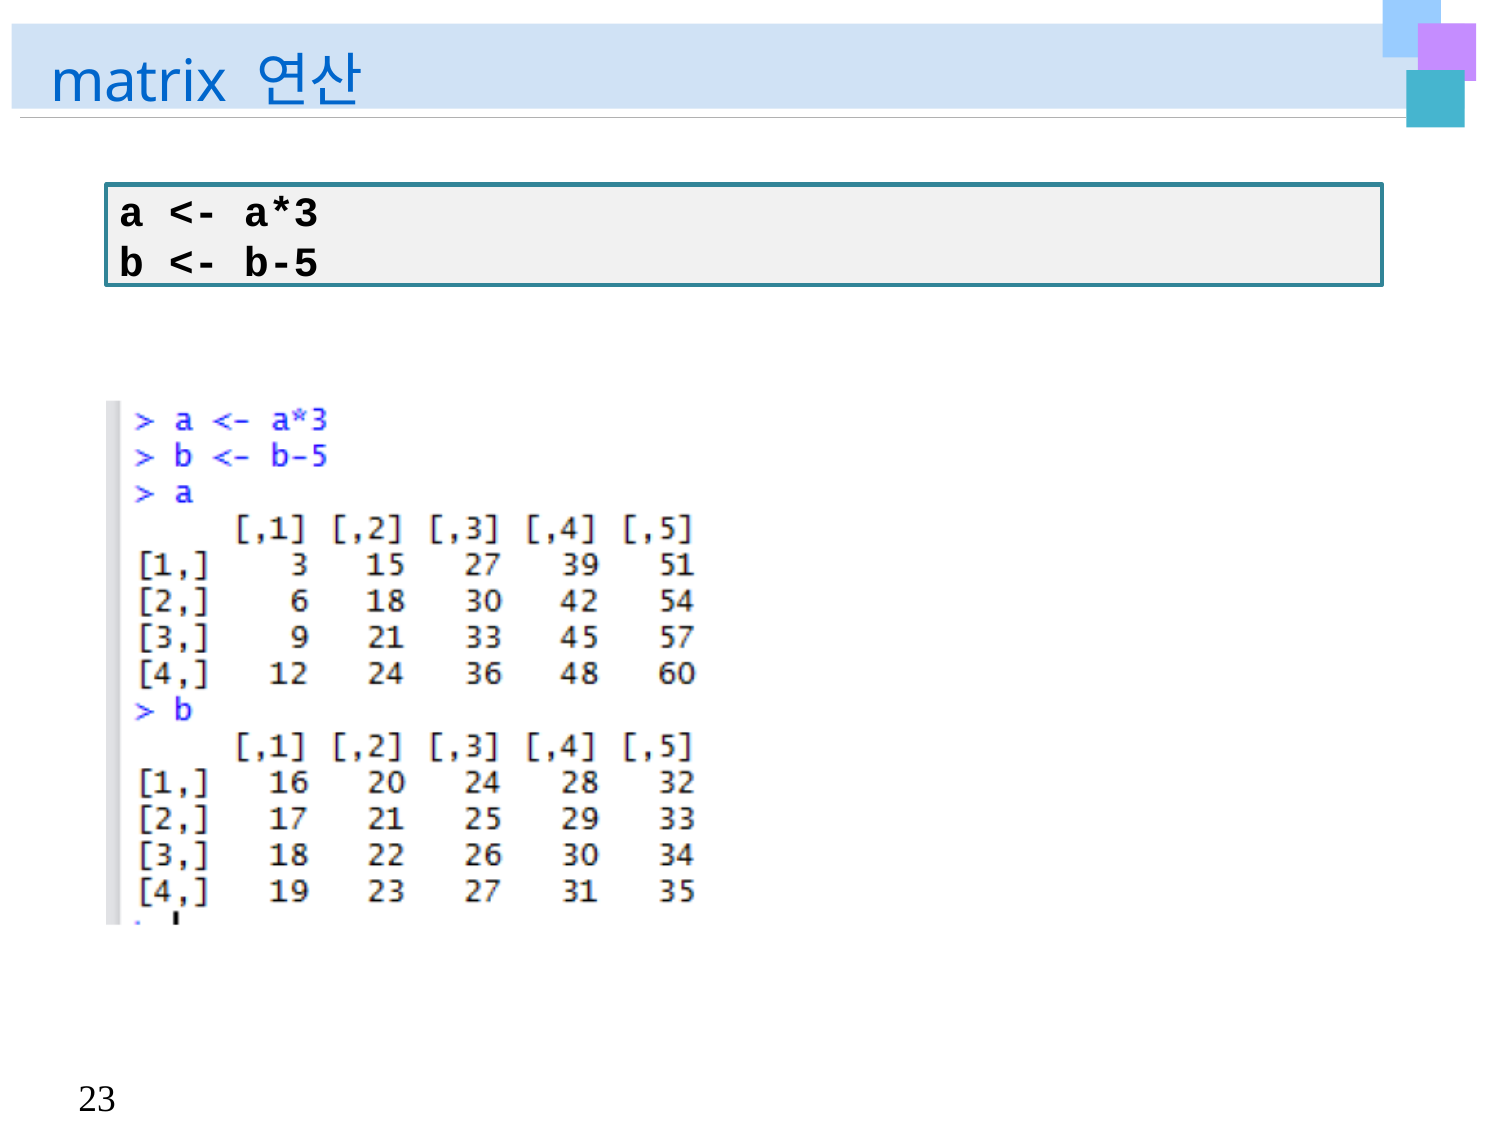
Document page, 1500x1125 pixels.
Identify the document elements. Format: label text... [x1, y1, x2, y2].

title matrix 연산 [48, 42, 1452, 231]
text_box a <- a*3 b <- b-5 [106, 184, 1383, 285]
slide_number 23 [74, 1073, 120, 1125]
picture [106, 387, 724, 937]
